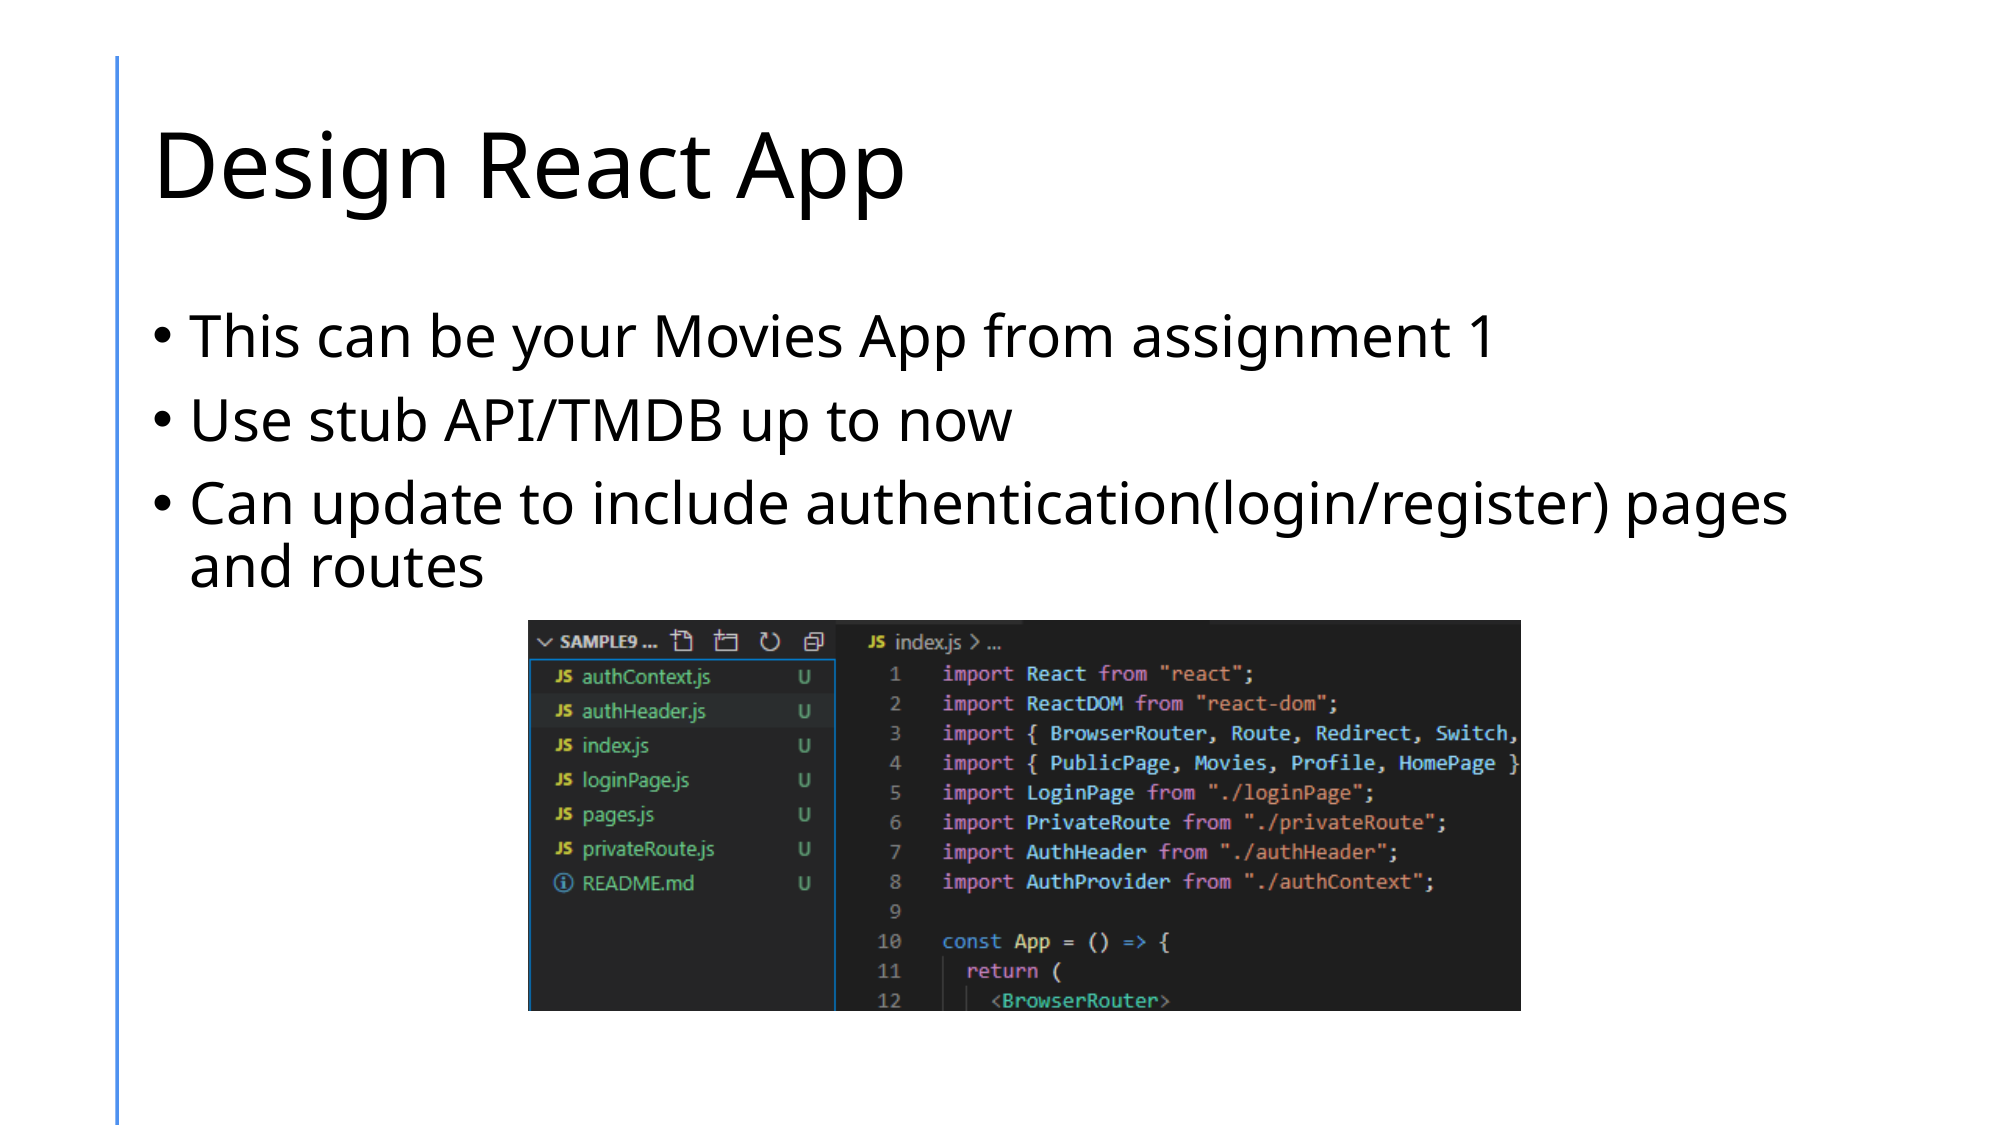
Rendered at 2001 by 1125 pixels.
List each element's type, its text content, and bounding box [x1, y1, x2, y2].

list This can be your Movies App from assignment 1 Use stub API/TMDB up to now Can update to include authentication(login/register) pages and routes [137, 299, 1863, 1014]
title Design React App [137, 59, 1863, 278]
picture [528, 620, 1521, 1011]
